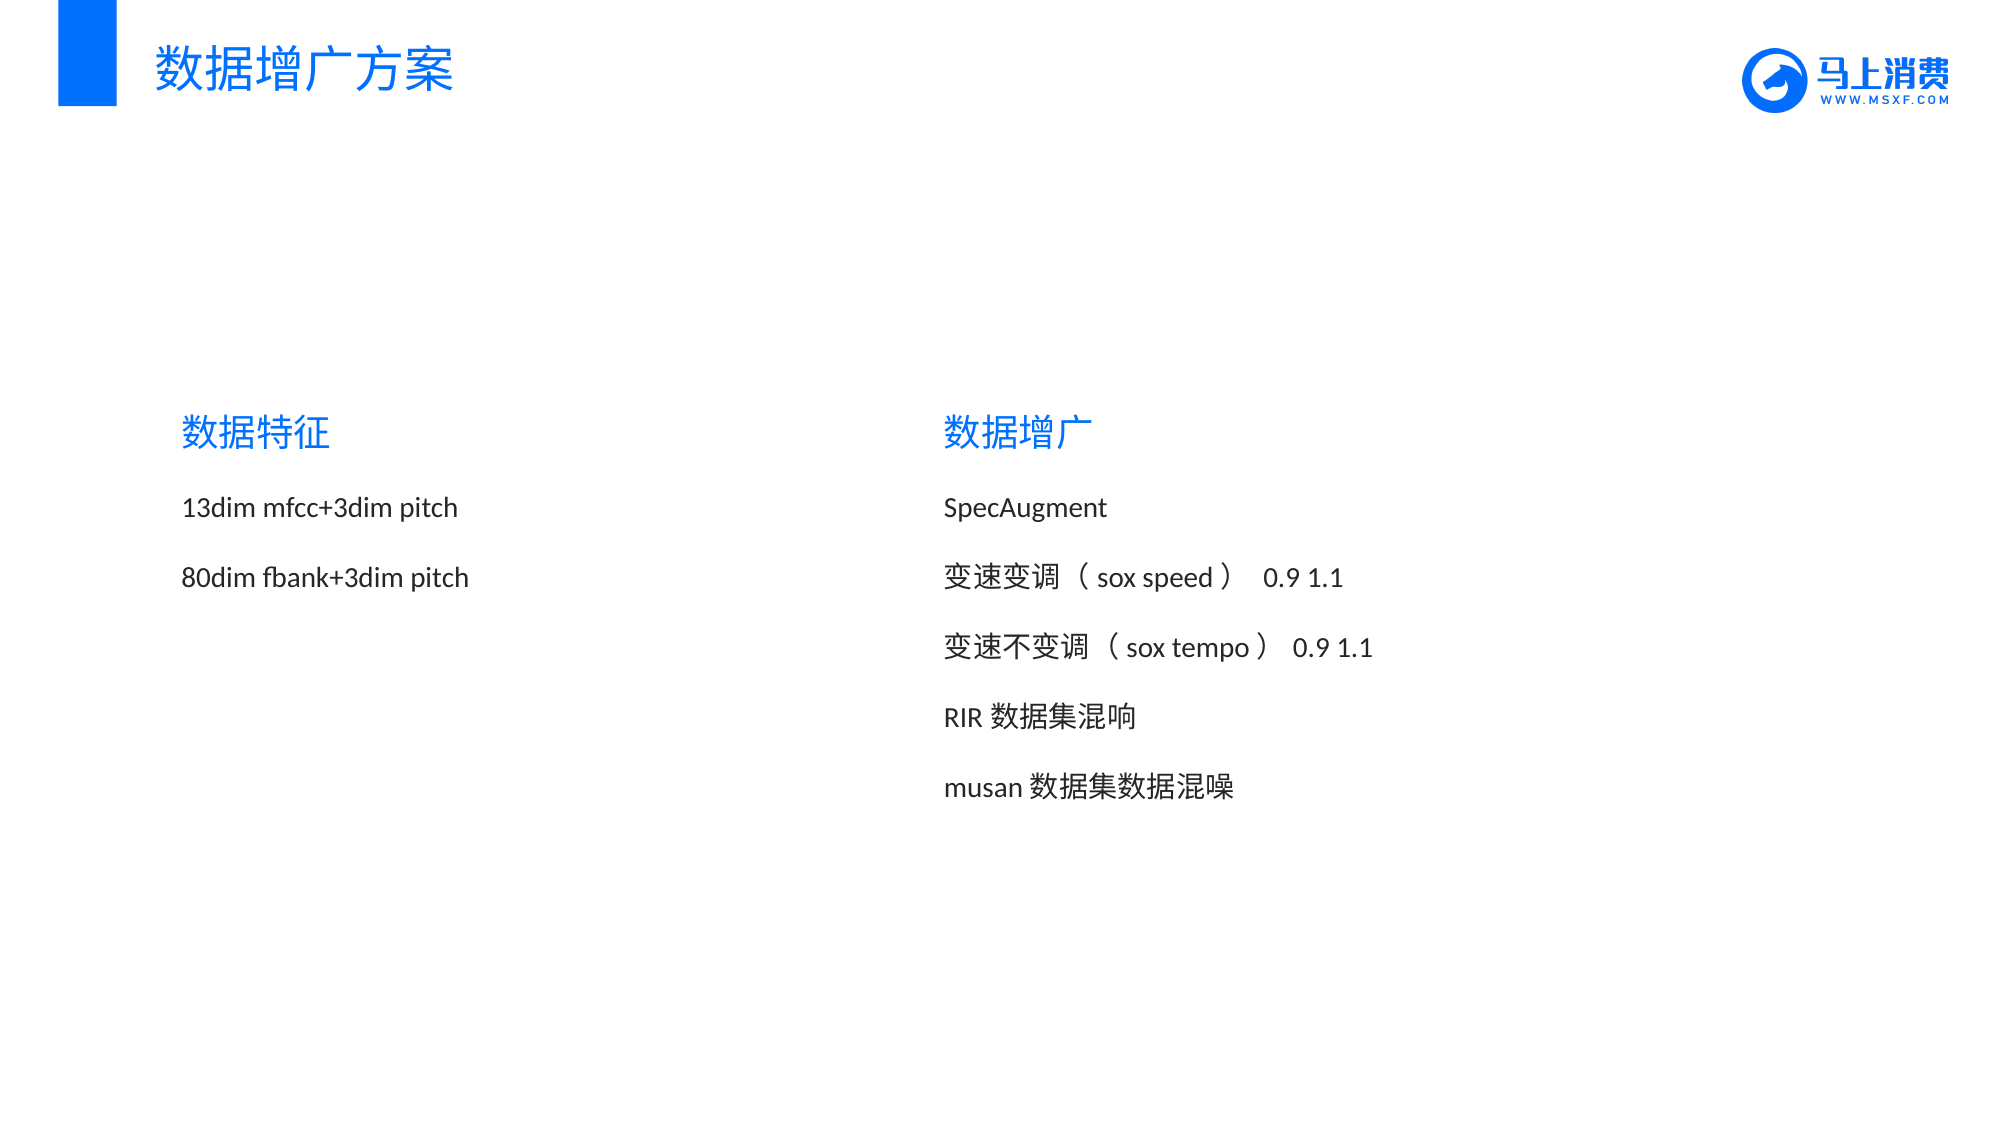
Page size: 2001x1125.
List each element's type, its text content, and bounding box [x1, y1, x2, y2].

text_box 数据增广 SpecAugment 变速变调（sox speed） 0.9 1.1 变速不变调（sox tempo）0.9 1.1 RIR数据集混响 musan数据集数据混噪 [929, 356, 1784, 811]
text_box 数据增广方案 [139, 30, 1183, 105]
text_box 数据特征 13dim mfcc+3dim pitch 80dim fbank+3dim pitch [166, 356, 740, 691]
text_box [57, 0, 118, 107]
picture [1742, 48, 1948, 113]
